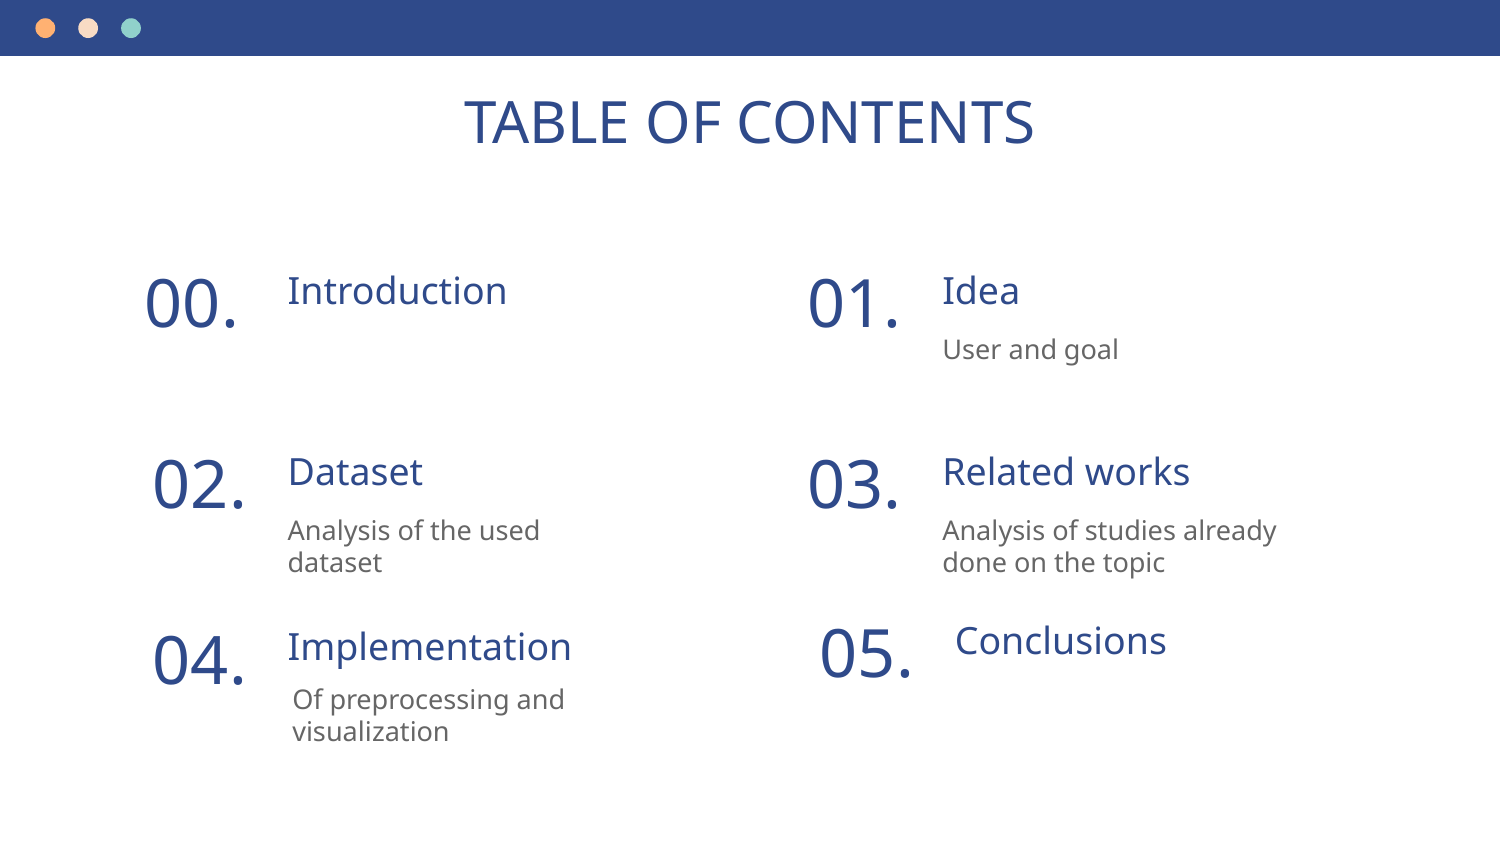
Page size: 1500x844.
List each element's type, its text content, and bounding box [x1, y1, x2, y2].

title Related works [927, 433, 1375, 511]
title Idea [927, 252, 1375, 329]
title Conclusions [939, 602, 1387, 679]
title 05. [792, 610, 942, 707]
title 02. [125, 441, 275, 538]
subtitle Of preprocessing and visualization [277, 667, 651, 763]
title TABLE OF CONTENTS [117, 70, 1383, 148]
title Dataset [272, 433, 711, 511]
title 04. [125, 616, 275, 713]
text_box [0, 0, 1500, 57]
subtitle Analysis of the used dataset [272, 498, 647, 595]
title Introduction [272, 252, 711, 329]
title 00. [117, 260, 267, 357]
title 03. [780, 441, 929, 538]
title 01. [780, 260, 929, 357]
subtitle User and goal [927, 317, 1301, 413]
title Implementation [272, 608, 711, 686]
subtitle Analysis of studies already done on the topic [927, 498, 1327, 595]
